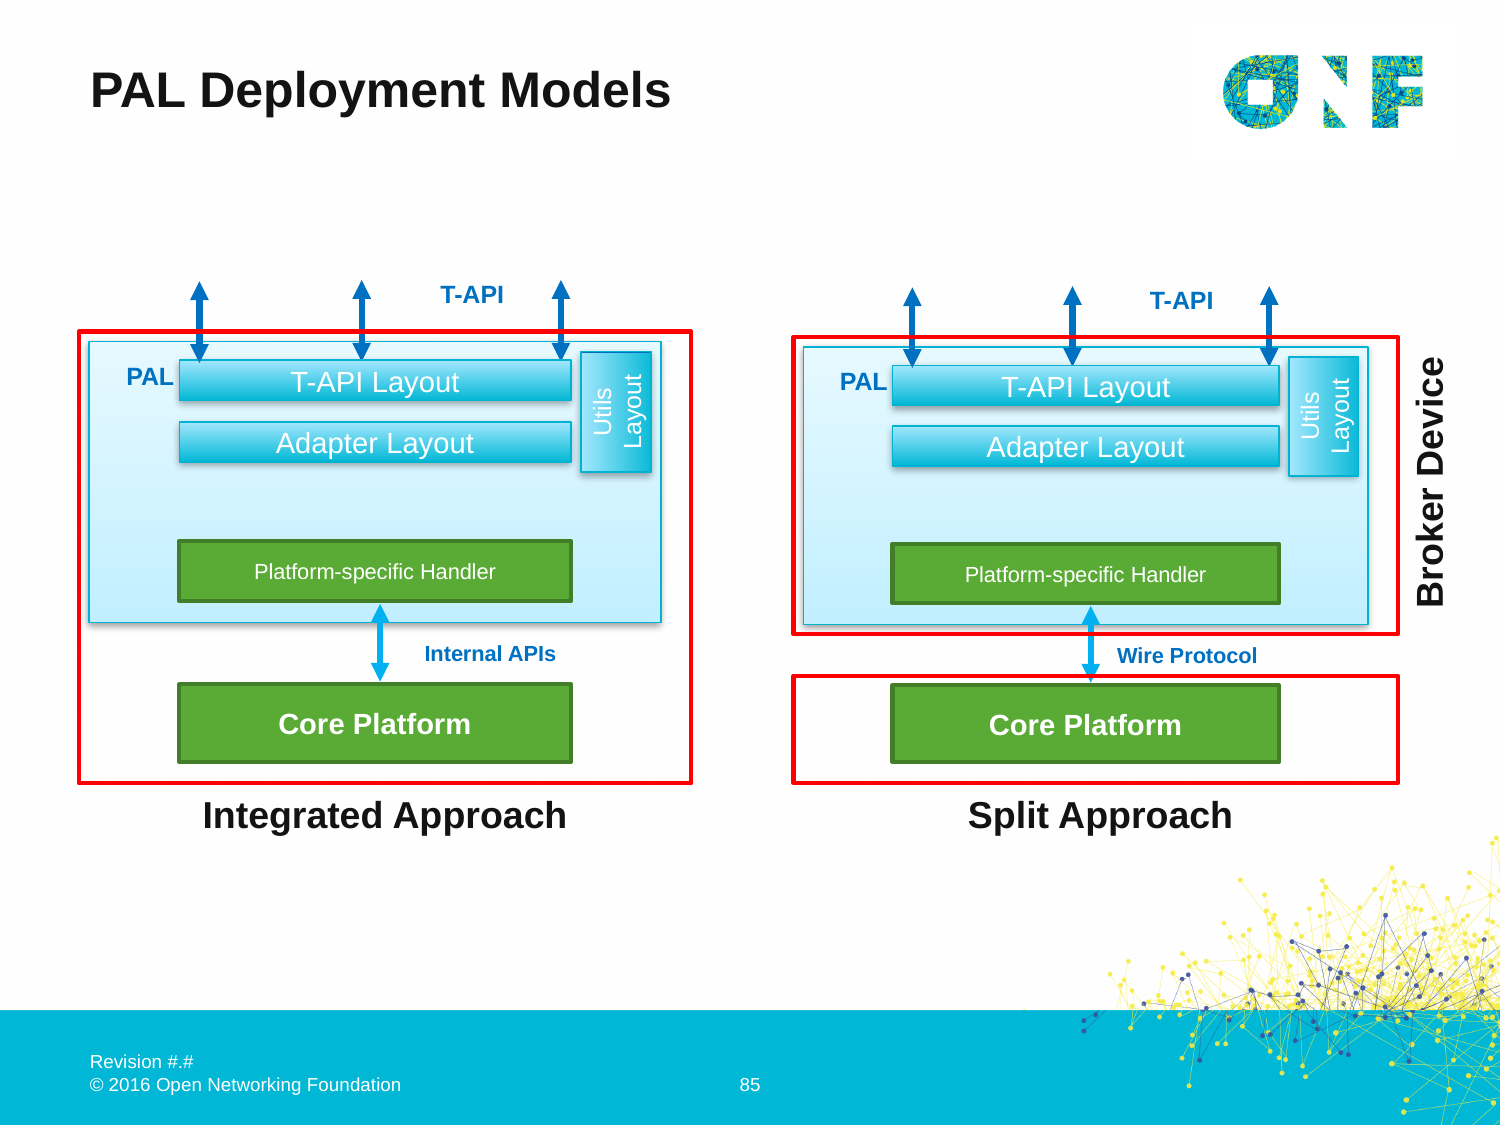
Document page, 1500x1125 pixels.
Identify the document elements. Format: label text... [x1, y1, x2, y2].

title PAL Deployment Models [75, 50, 1088, 150]
text_box T-API [1135, 277, 1229, 323]
text_box [791, 335, 1400, 636]
text_box Integrated Approach [78, 791, 692, 843]
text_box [78, 270, 692, 784]
text_box Wire Protocol [1102, 634, 1273, 674]
picture [0, 0, 1500, 1125]
slide_number 85 [575, 1042, 925, 1103]
text_box [791, 674, 1400, 785]
text_box Broker Device [1398, 332, 1458, 633]
text_box Split Approach [794, 783, 1407, 843]
